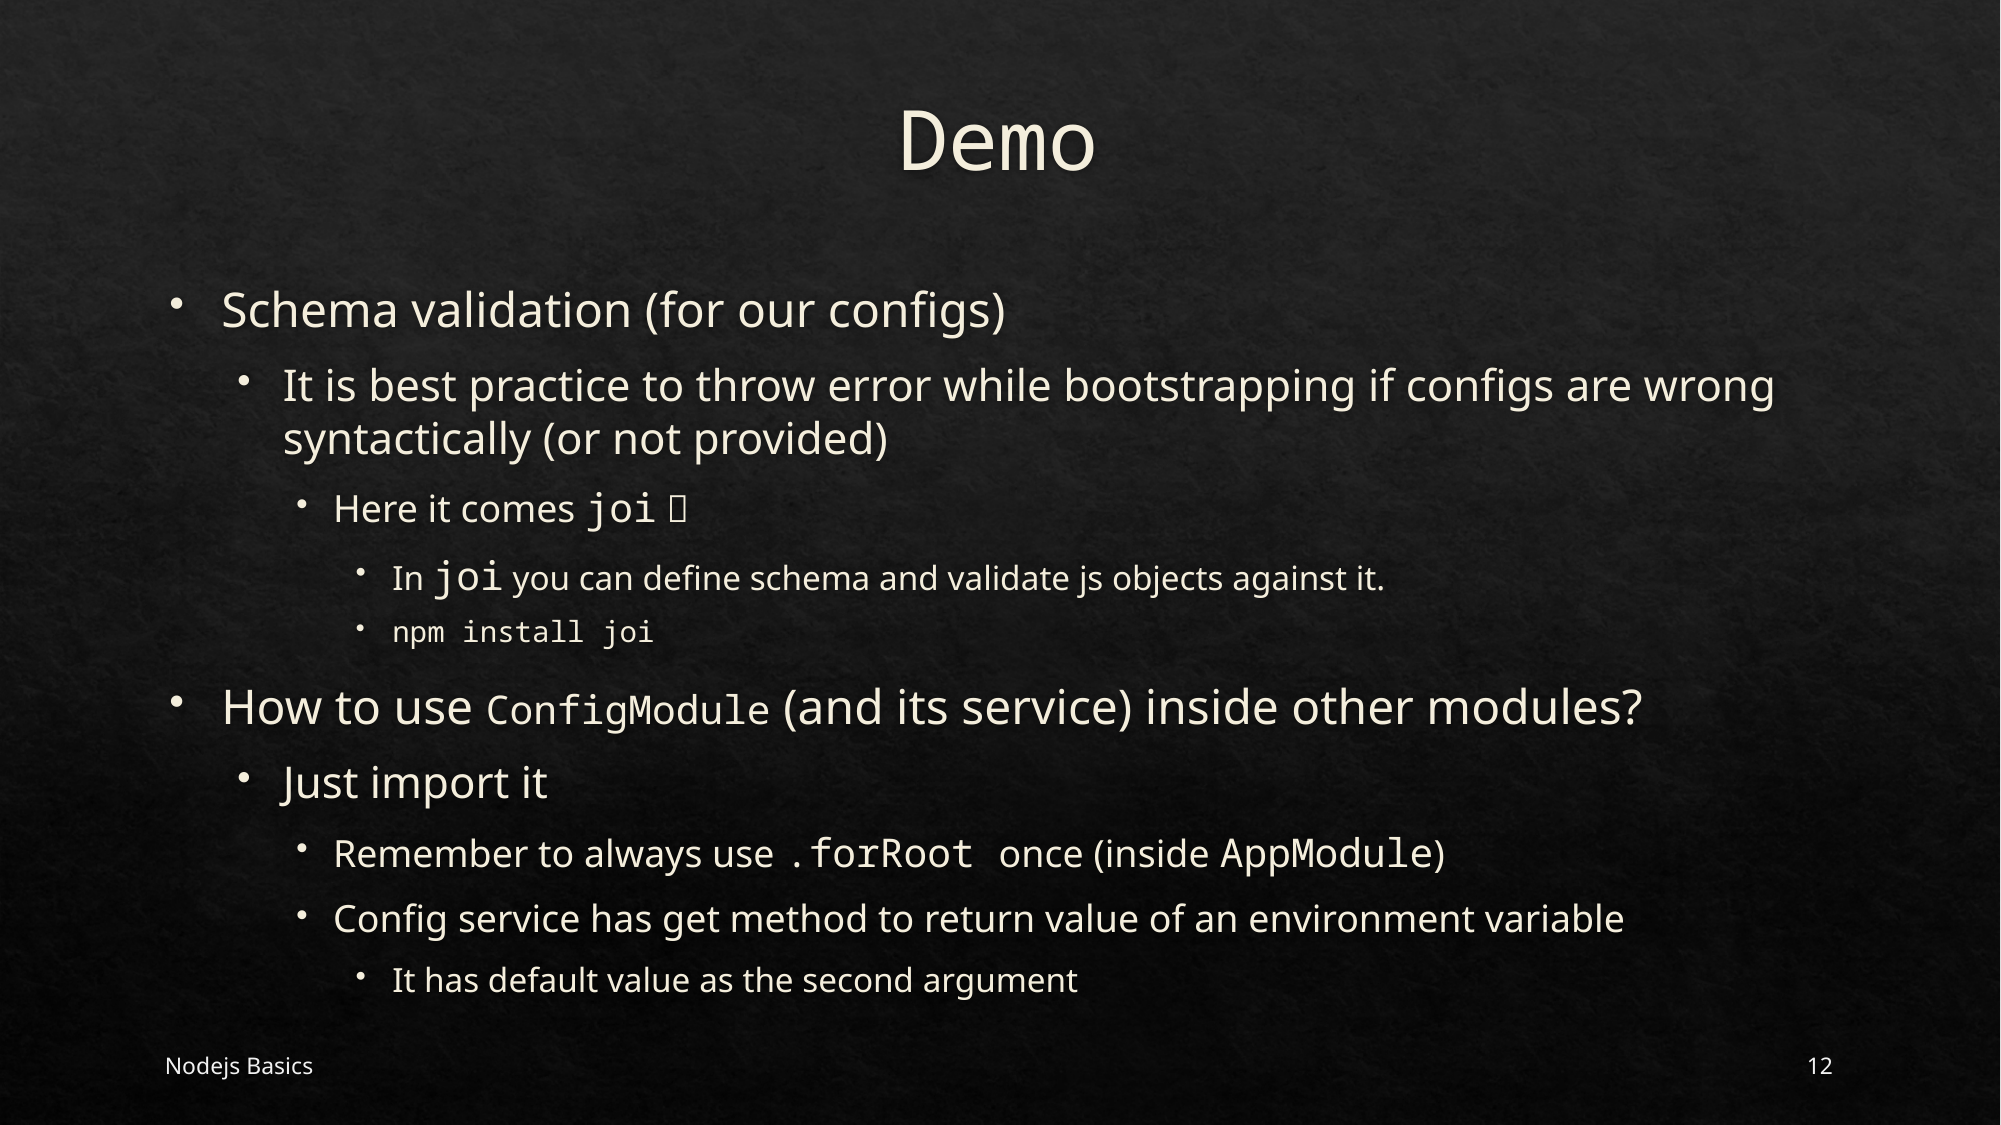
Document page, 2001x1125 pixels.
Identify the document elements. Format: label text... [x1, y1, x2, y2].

footer Nodejs Basics [149, 1037, 1245, 1098]
slide_number 12 [1724, 1037, 1849, 1098]
title Demo [149, 39, 1849, 247]
list Schema validation (for our configs) It is best practice to throw error while bootstrapping if configs are wrong syntactically (or not provided) Here it comes joi  In joi you can define schema and validate js objects against it. npm install joi How to use ConfigModule (and its service) inside other modules? Just import it Remember to always use .forRoot once (inside AppModule) Config service has get method to return value of an environment variable It has default value as the second argument [149, 265, 1849, 1020]
